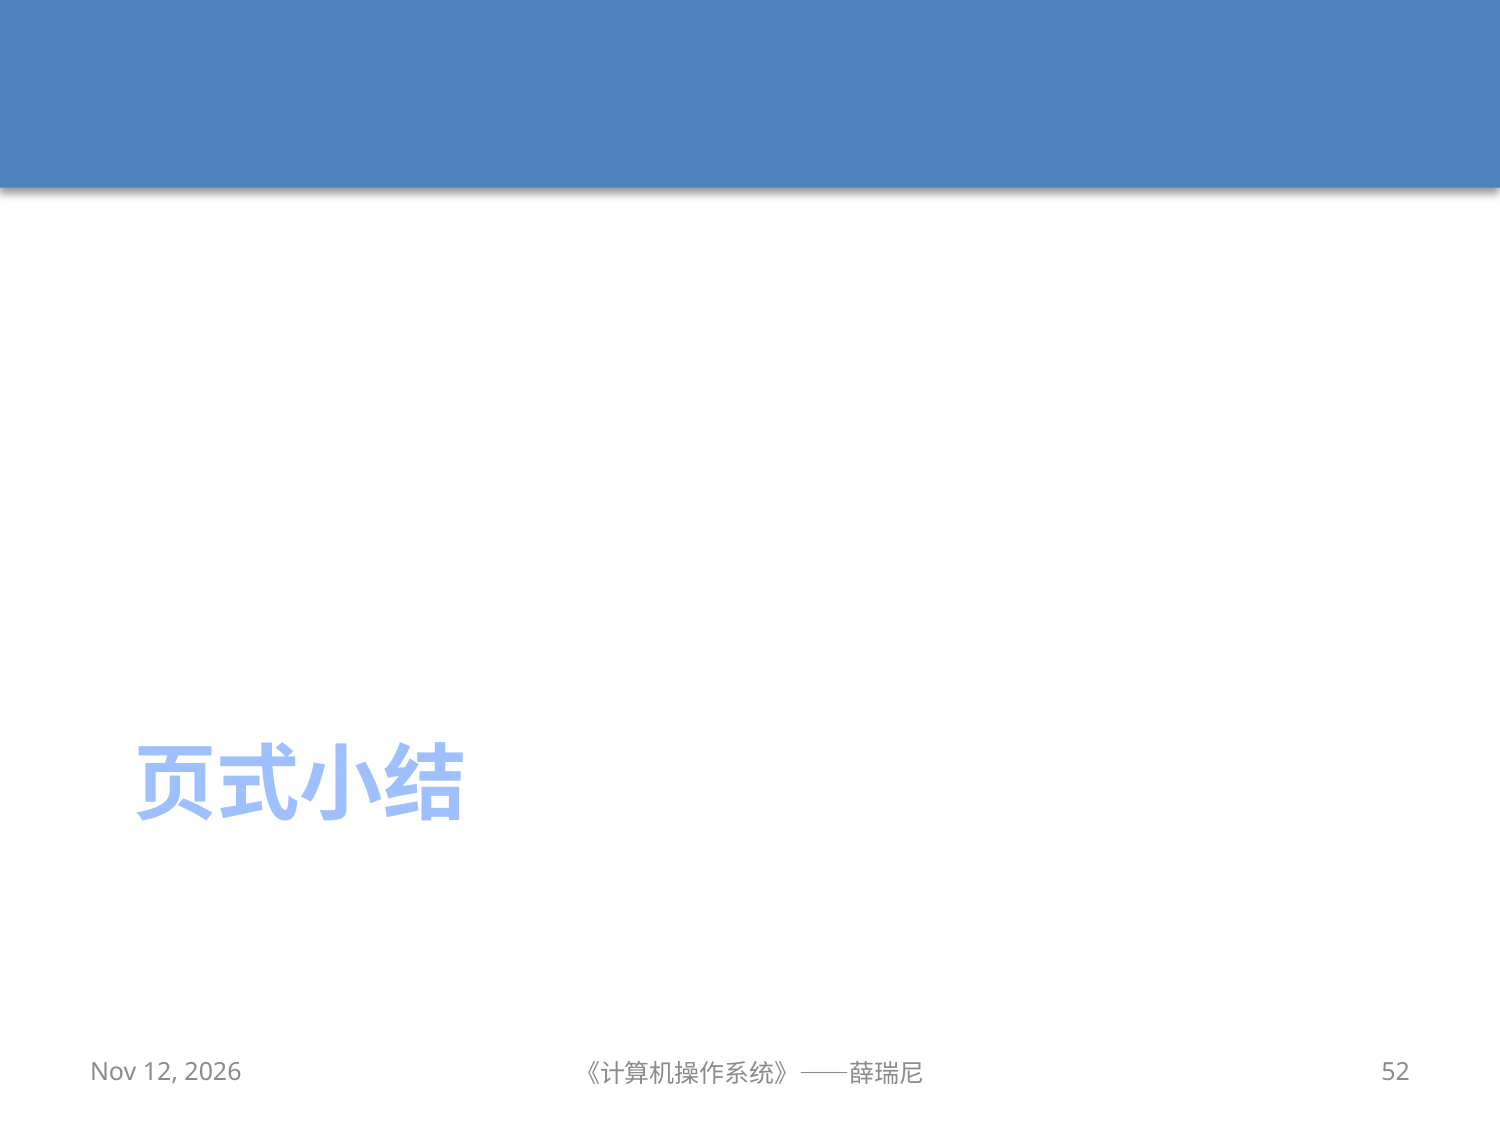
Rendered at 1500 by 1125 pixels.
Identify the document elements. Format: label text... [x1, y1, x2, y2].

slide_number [75, 1042, 425, 1103]
footer 《计算机操作系统》——薛瑞尼 [512, 1042, 988, 1103]
slide_number 52 [1074, 1042, 1425, 1103]
title 页式小结 [118, 722, 1394, 947]
